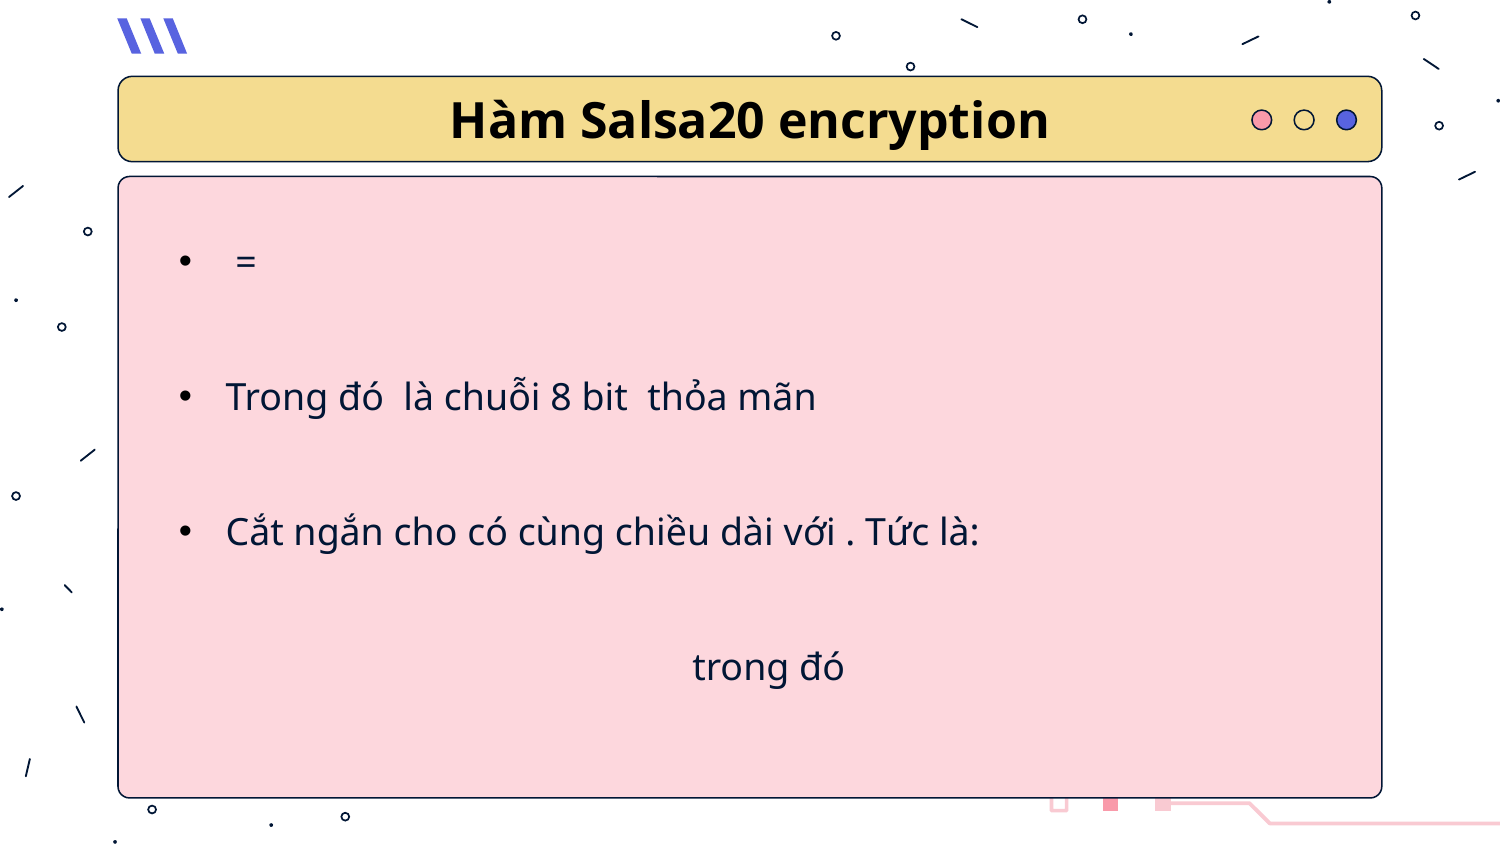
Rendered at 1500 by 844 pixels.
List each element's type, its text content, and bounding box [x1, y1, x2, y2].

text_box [1251, 109, 1357, 131]
text_box [117, 176, 1382, 798]
text_box Hàm Salsa20 encryption [118, 76, 1382, 162]
